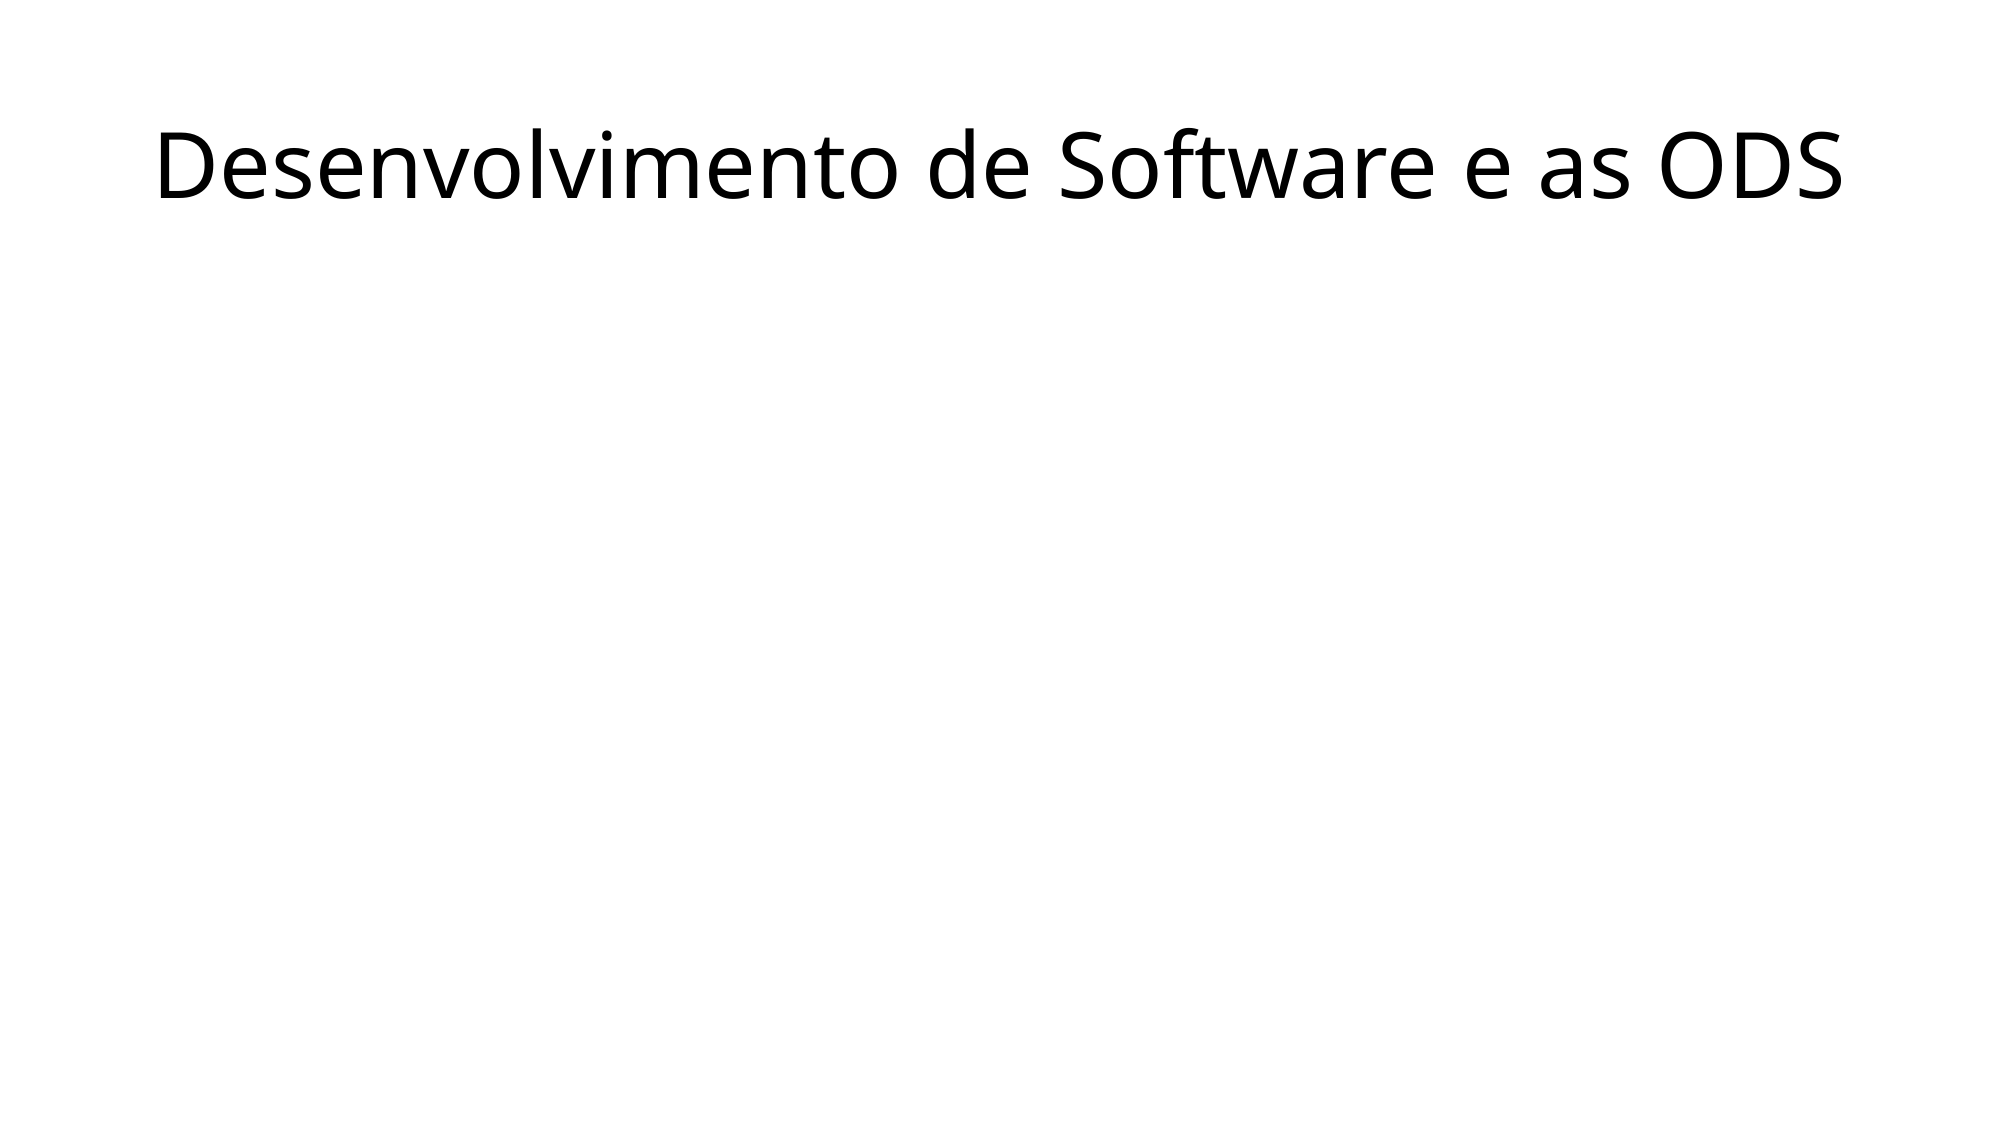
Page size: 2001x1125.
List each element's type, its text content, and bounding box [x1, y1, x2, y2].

title Desenvolvimento de Software e as ODS [137, 59, 1863, 278]
